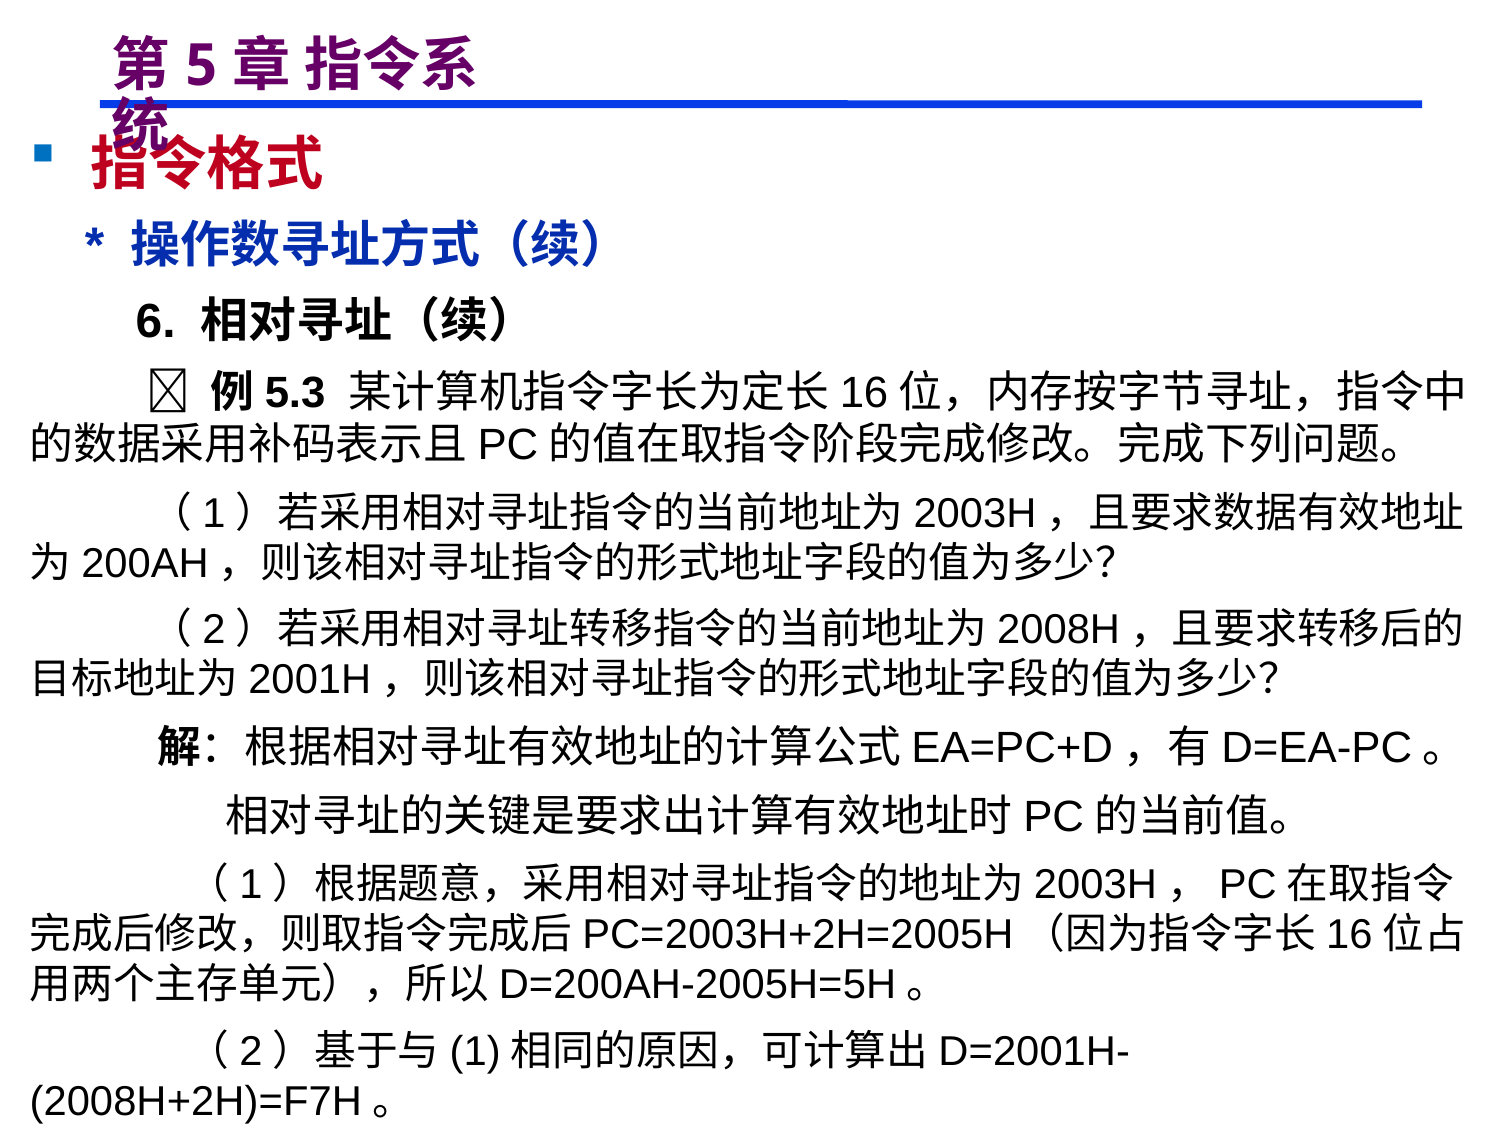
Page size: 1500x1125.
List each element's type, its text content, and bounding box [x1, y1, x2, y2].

subtitle 指令格式 * 操作数寻址方式（续） 6. 相对寻址（续）  例5.3 某计算机指令字长为定长16位，内存按字节寻址，指令中的数据采用补码表示且PC的值在取指令阶段完成修改。完成下列问题。 （1）若采用相对寻址指令的当前地址为2003H，且要求数据有效地址为200AH，则该相对寻址指令的形式地址字段的值为多少？ （2）若采用相对寻址转移指令的当前地址为2008H，且要求转移后的目标地址为2001H，则该相对寻址指令的形式地址字段的值为多少？ 解：根据相对寻址有效地址的计算公式EA=PC+D，有D=EA-PC。 相对寻址的关键是要求出计算有效地址时PC的当前值。 （1）根据题意，采用相对寻址指令的地址为2003H，PC在取指令完成后修改，则取指令完成后PC=2003H+2H=2005H（因为指令字长16位占用两个主存单元），所以D=200AH-2005H=5H。 （2）基于与(1)相同的原因，可计算出D=2001H-(2008H+2H)=F7H。 [14, 118, 1488, 1083]
title 第5章 指令系统 [100, 32, 534, 230]
